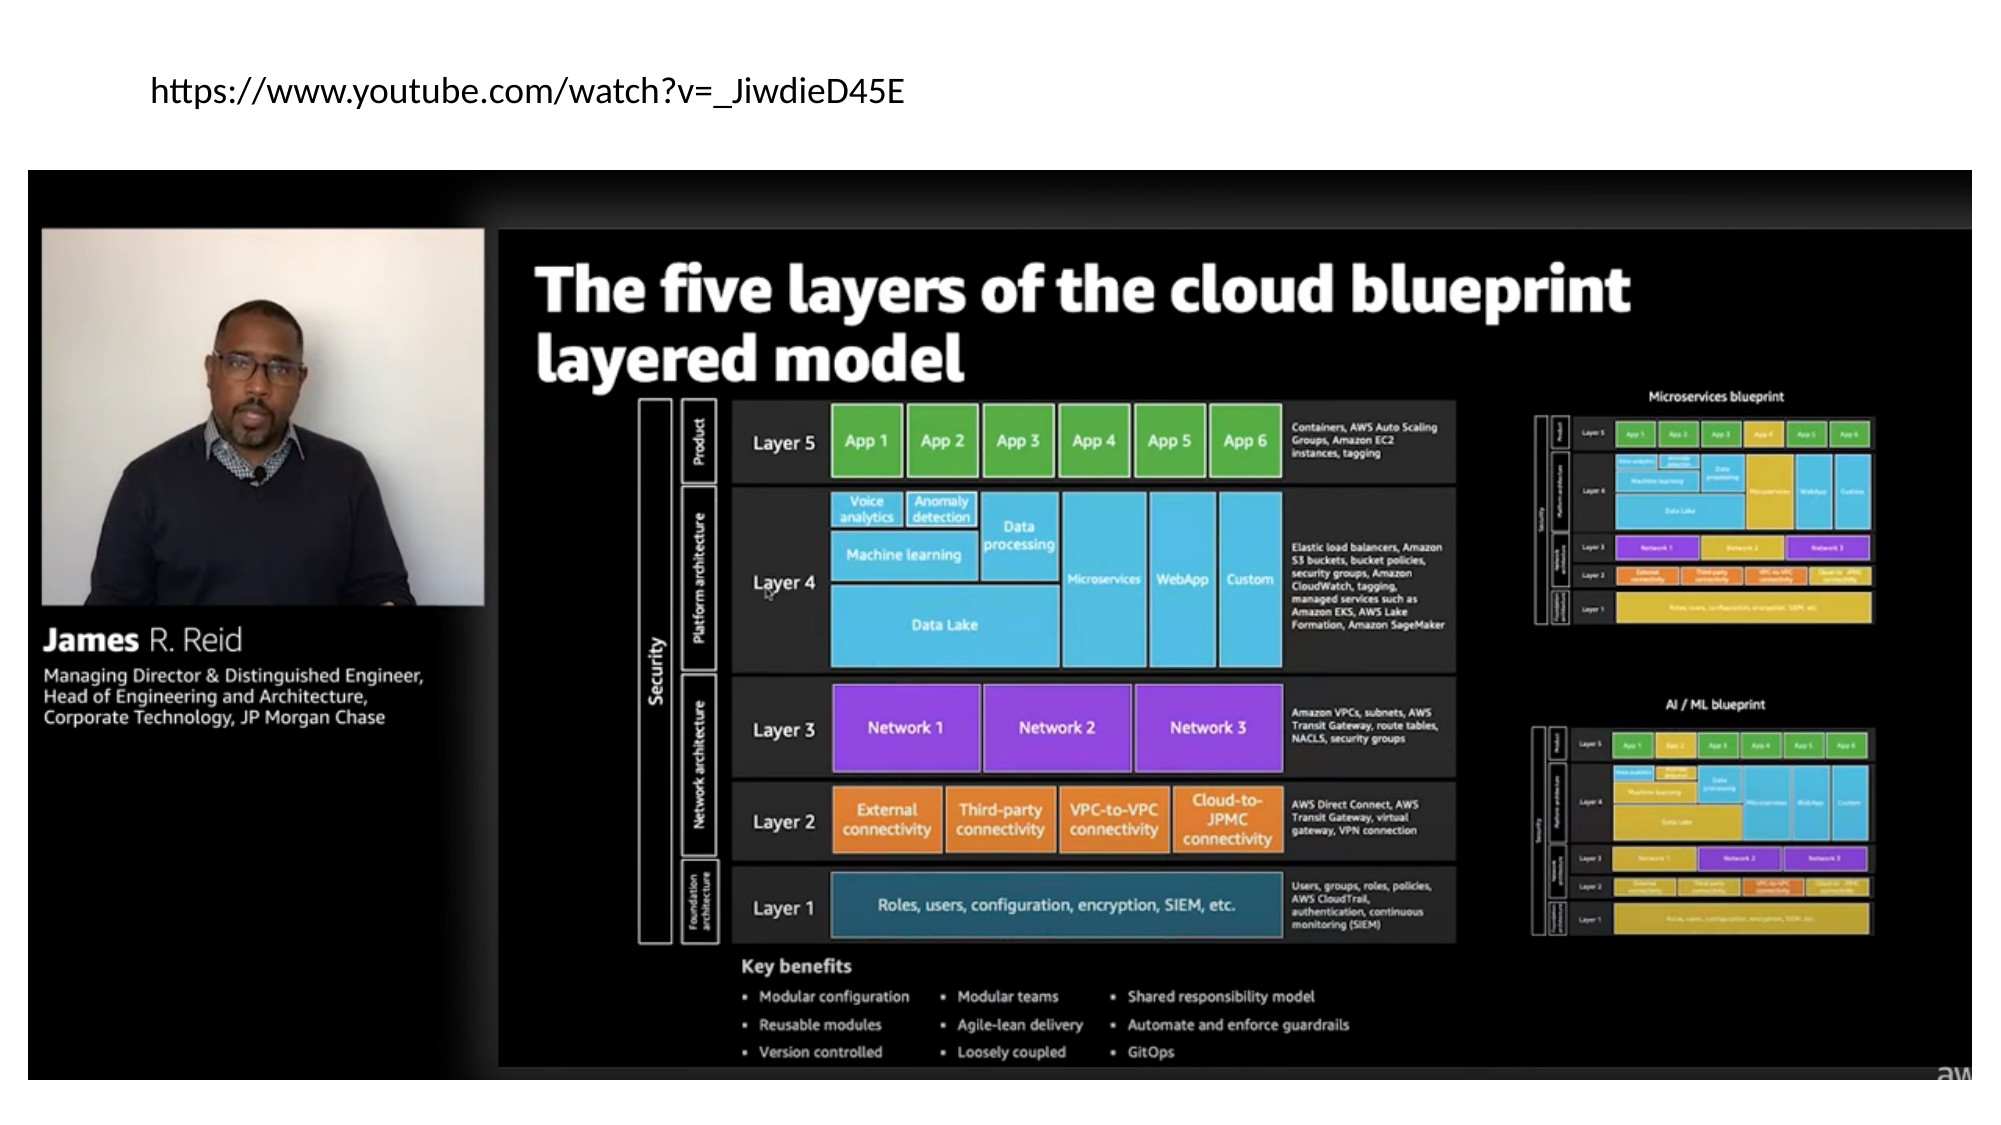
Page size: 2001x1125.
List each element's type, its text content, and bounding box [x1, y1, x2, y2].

text_box https://www.youtube.com/watch?v=_JiwdieD45E [135, 58, 1216, 118]
picture [28, 170, 1972, 1080]
